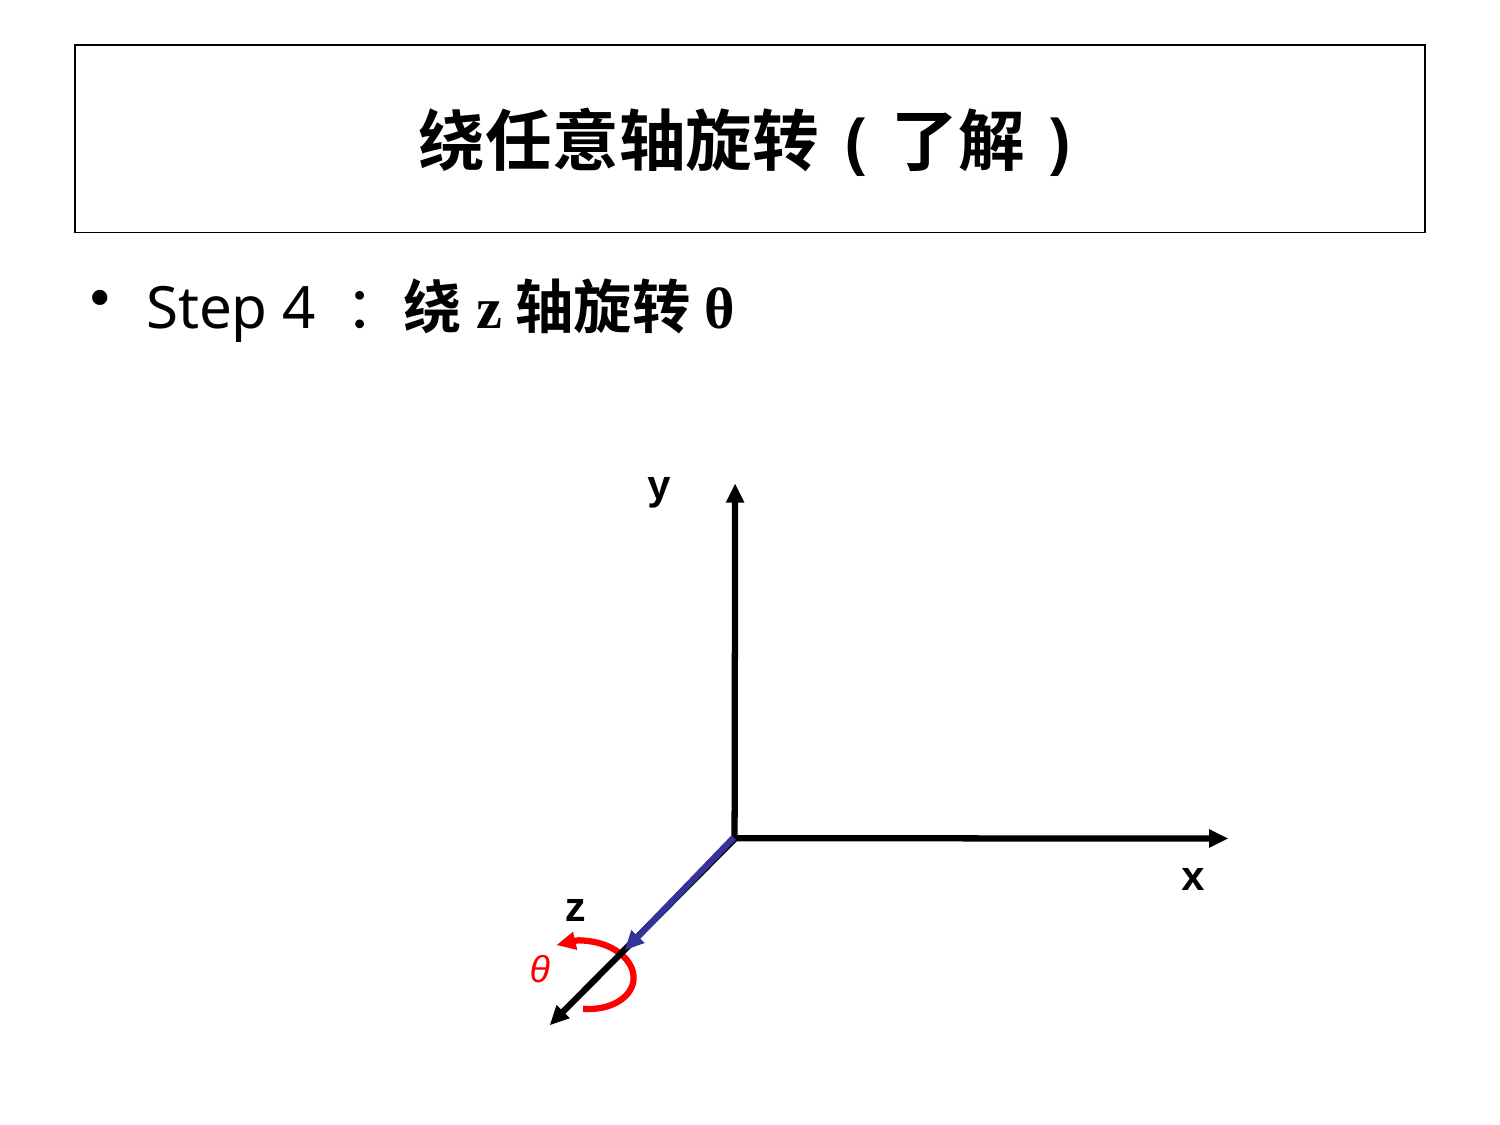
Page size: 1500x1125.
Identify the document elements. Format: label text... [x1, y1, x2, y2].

text_box z [549, 872, 632, 937]
text_box [736, 832, 1228, 841]
text_box [556, 937, 620, 990]
text_box [624, 837, 734, 950]
title 绕任意轴旋转(了解) [74, 44, 1426, 233]
text_box θ [514, 937, 565, 998]
text_box [728, 483, 742, 838]
list Step 4 ：绕z轴旋转θ [74, 262, 1426, 1006]
text_box y [632, 450, 715, 515]
text_box [583, 954, 634, 1010]
text_box [549, 950, 625, 1025]
text_box x [1166, 841, 1249, 907]
